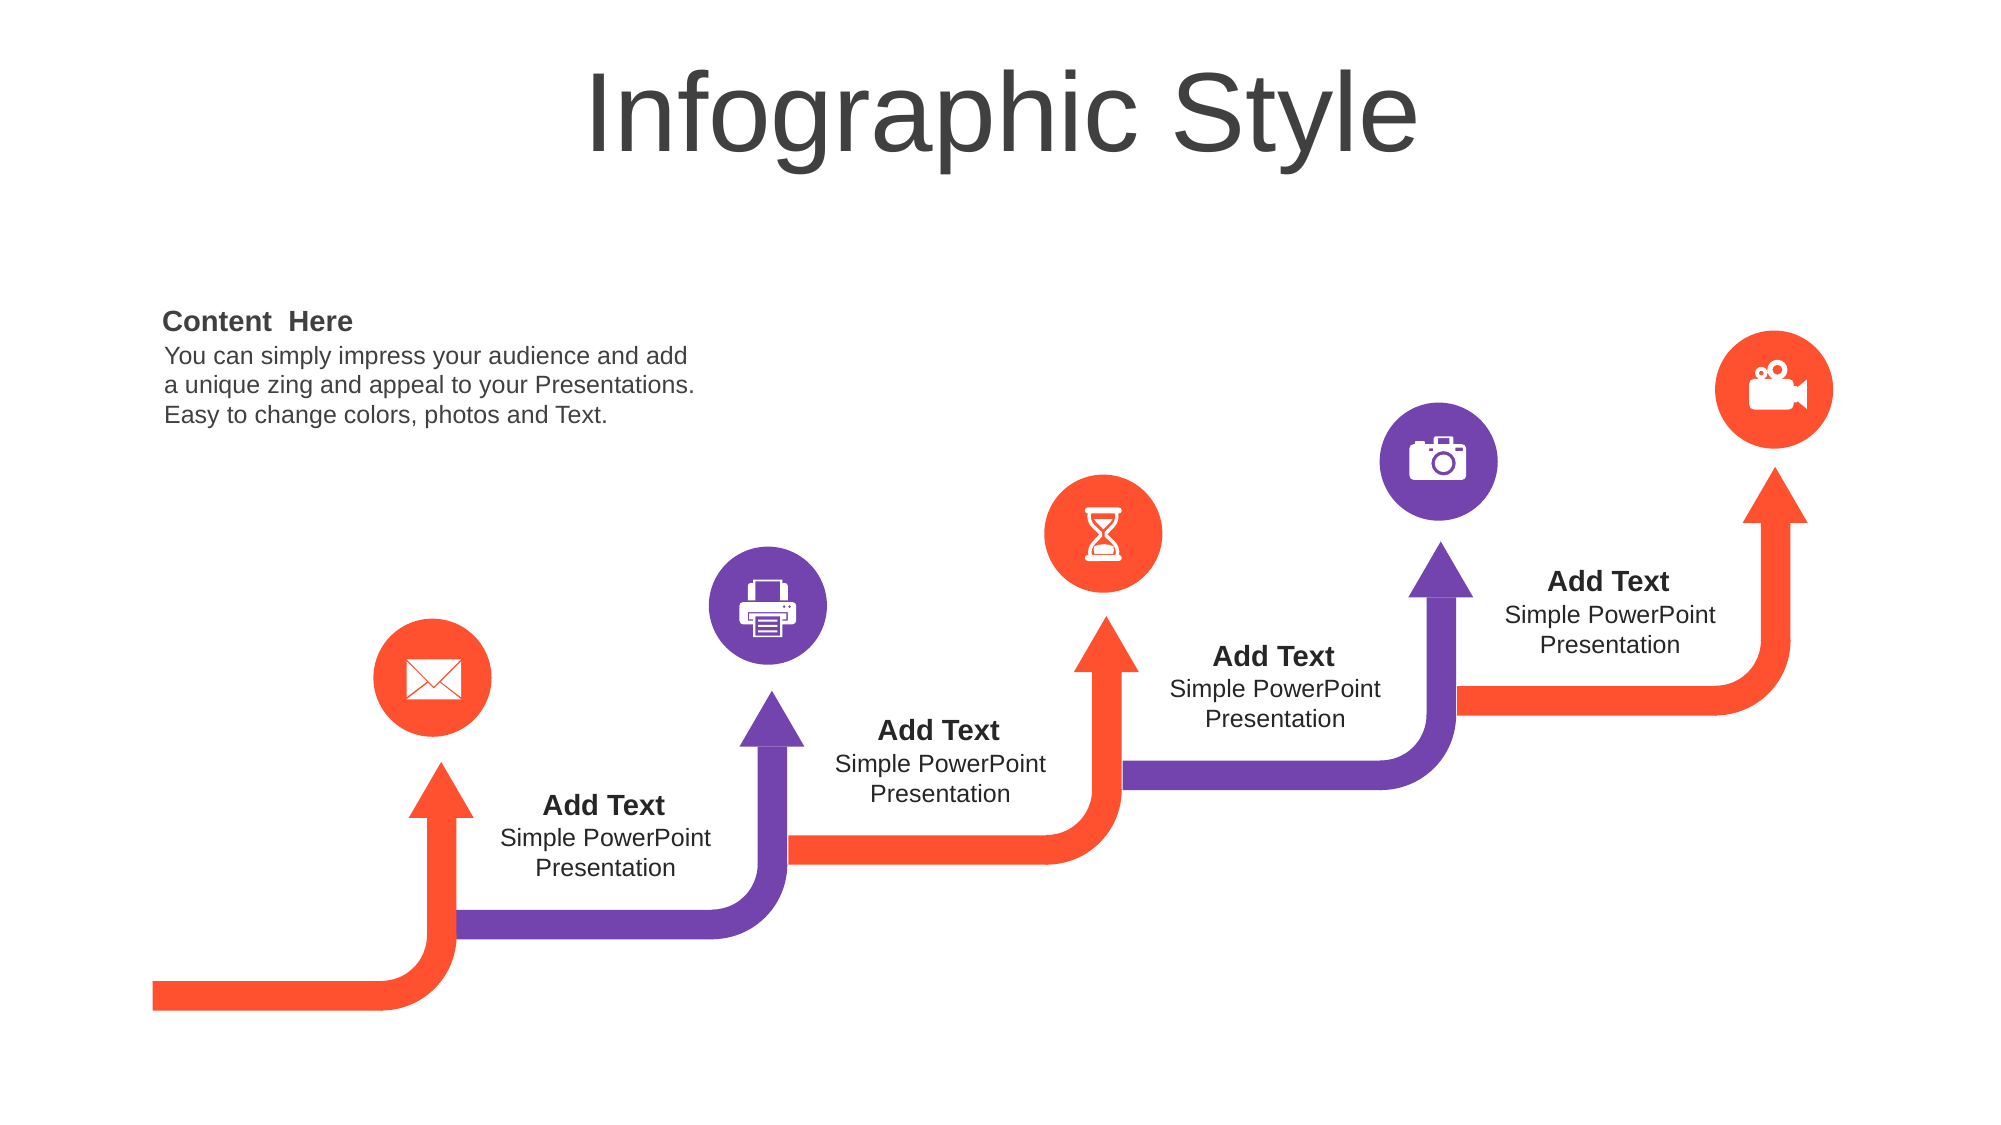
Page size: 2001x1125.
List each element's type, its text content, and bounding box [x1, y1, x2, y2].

list Infographic Style [53, 55, 1952, 175]
text_box [403, 658, 464, 701]
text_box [453, 690, 805, 940]
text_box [1132, 629, 1417, 742]
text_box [1122, 541, 1474, 791]
text_box [738, 578, 798, 639]
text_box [152, 761, 474, 1011]
text_box [1378, 401, 1499, 522]
text_box [1408, 435, 1468, 482]
text_box [1714, 329, 1835, 450]
text_box [1748, 358, 1808, 412]
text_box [474, 778, 747, 891]
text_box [798, 704, 1082, 816]
text_box [1083, 506, 1123, 563]
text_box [1467, 555, 1752, 667]
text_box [788, 616, 1139, 865]
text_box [1456, 466, 1808, 716]
text_box [1043, 473, 1164, 594]
text_box [707, 545, 828, 666]
text_box [372, 617, 493, 738]
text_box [147, 294, 714, 438]
